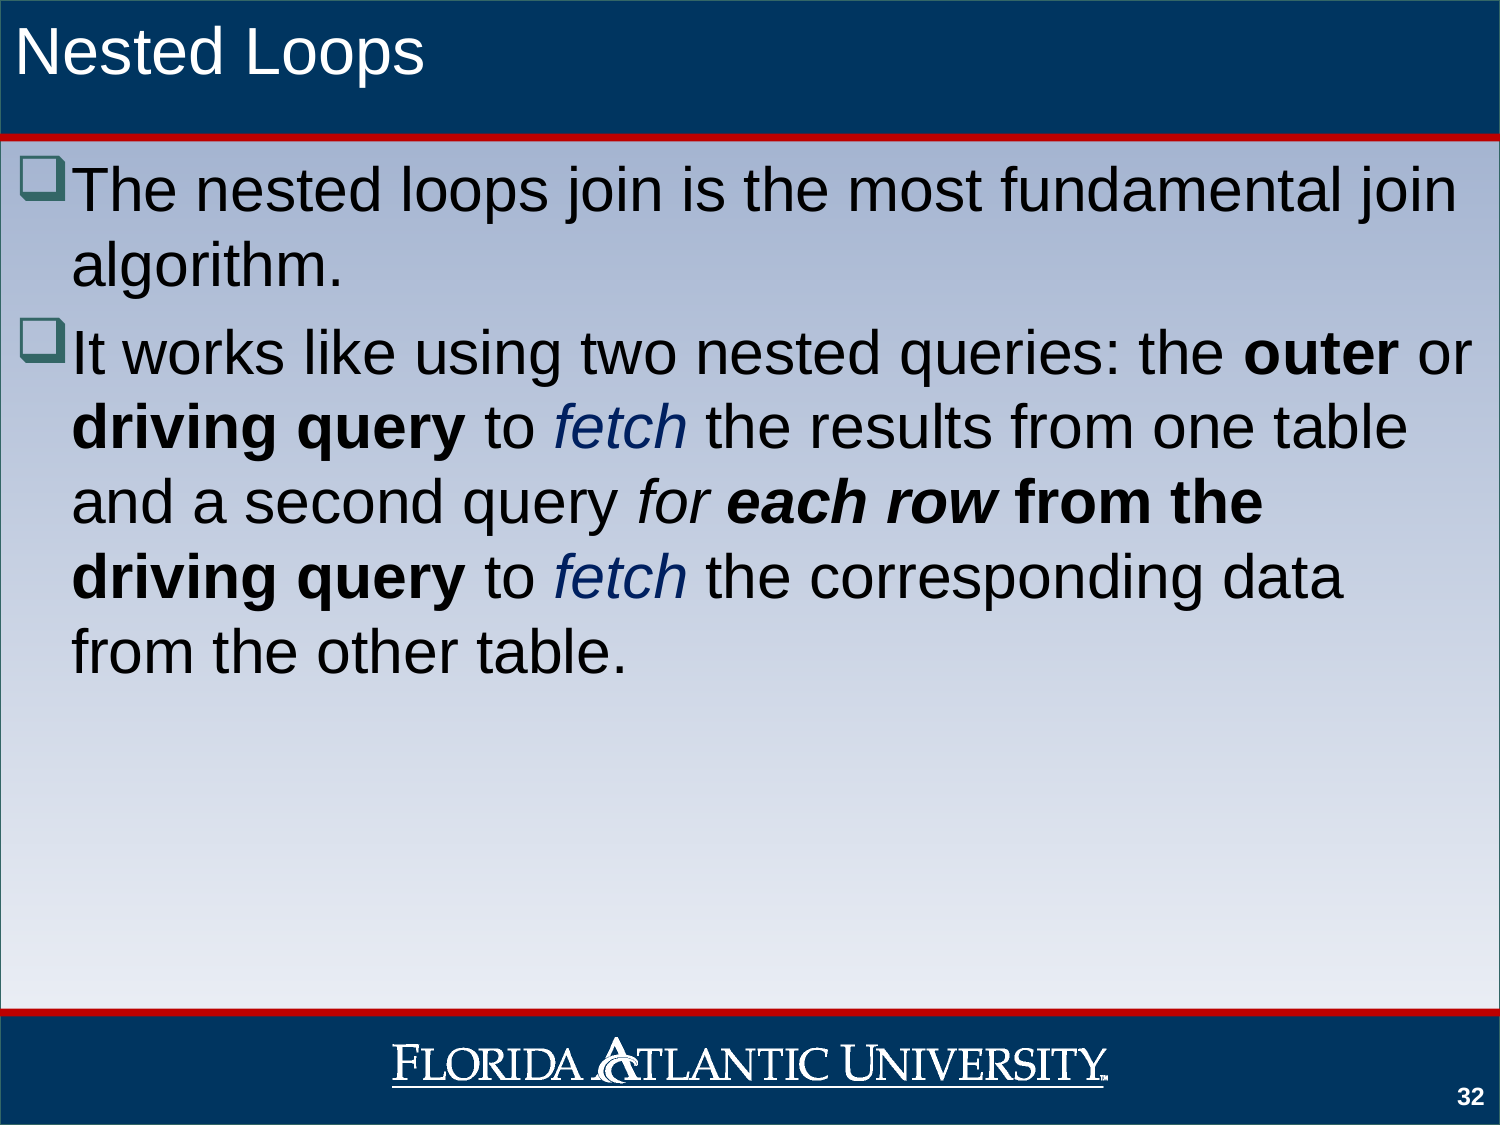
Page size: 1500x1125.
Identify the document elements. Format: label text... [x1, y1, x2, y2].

slide_number 32 [1162, 1065, 1500, 1125]
picture [392, 1037, 1108, 1088]
list The nested loops join is the most fundamental join algorithm. It works like using two nested queries: the outer or driving query to fetch the results from one table and a second query for each row from the driving query to fetch the corresponding data from the other table. [0, 141, 1500, 1015]
title Nested Loops [0, 0, 1500, 138]
